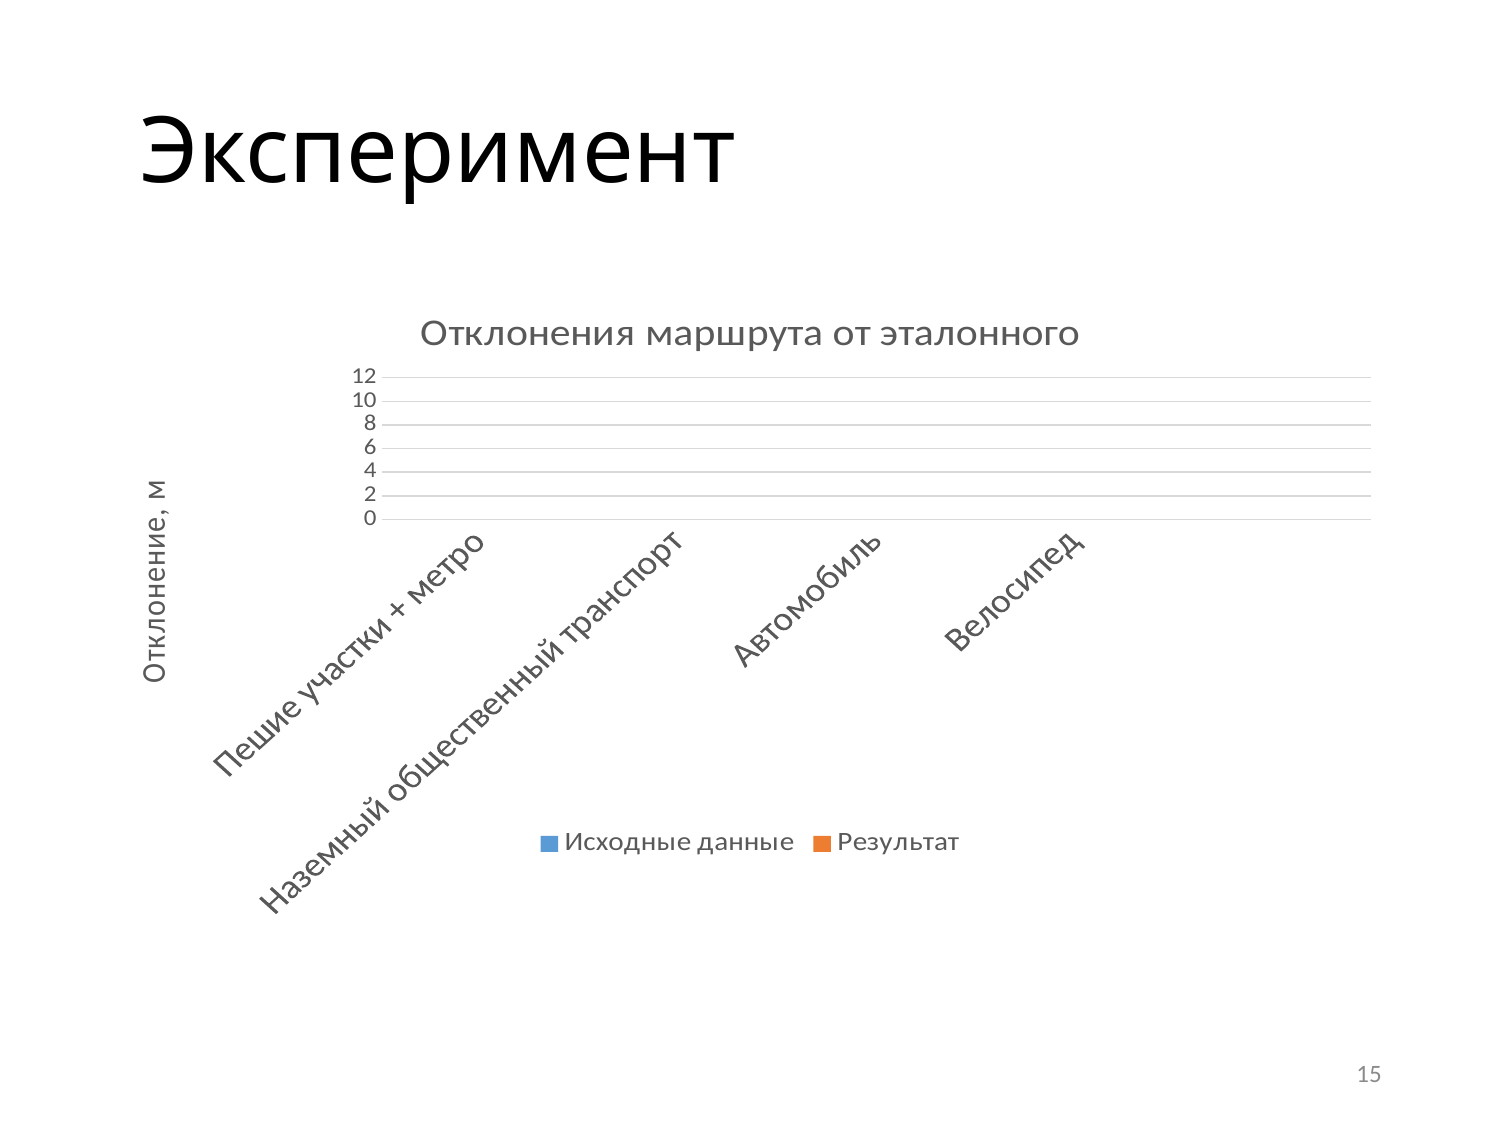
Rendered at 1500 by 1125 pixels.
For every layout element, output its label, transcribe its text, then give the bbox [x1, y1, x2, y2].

chart [103, 286, 1397, 922]
title Эксперимент [125, 71, 1420, 235]
slide_number 15 [1059, 1042, 1397, 1103]
